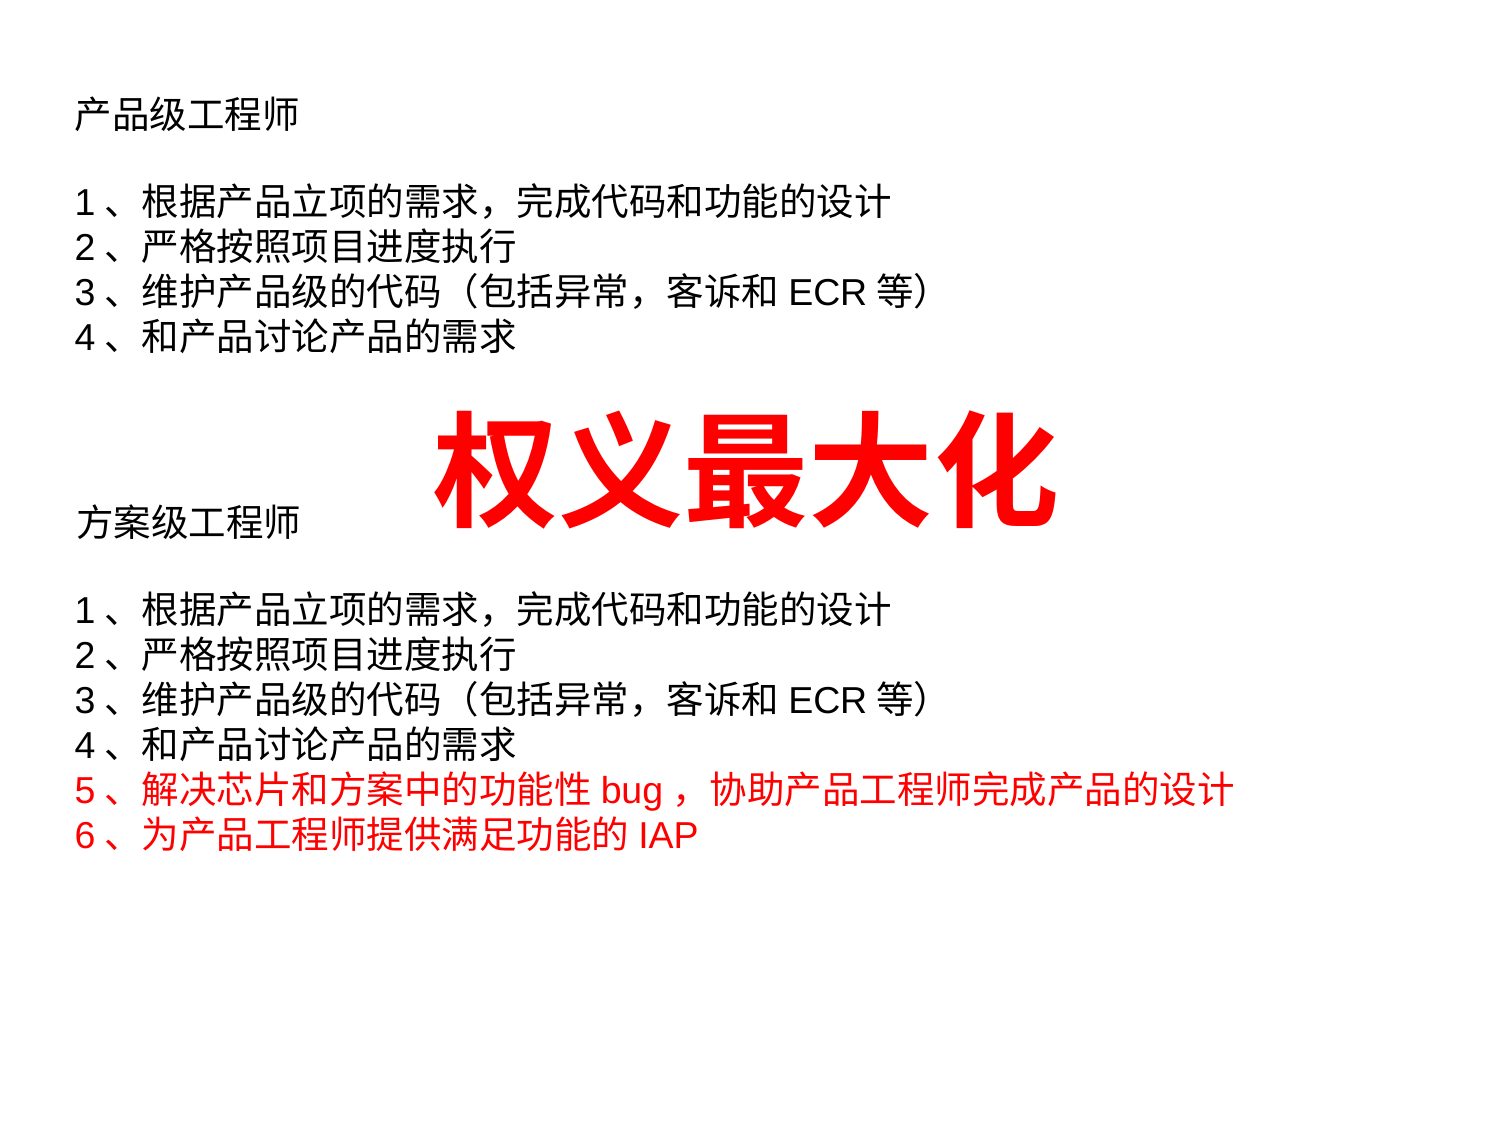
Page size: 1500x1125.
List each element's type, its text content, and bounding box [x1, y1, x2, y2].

text_box 1、根据产品立项的需求，完成代码和功能的设计 2、严格按照项目进度执行 3、维护产品级的代码（包括异常，客诉和ECR等） 4、和产品讨论产品的需求 [59, 170, 1393, 365]
text_box 1、根据产品立项的需求，完成代码和功能的设计 2、严格按照项目进度执行 3、维护产品级的代码（包括异常，客诉和ECR等） 4、和产品讨论产品的需求 5、解决芯片和方案中的功能性bug，协助产品工程师完成产品的设计 6、为产品工程师提供满足功能的IAP [59, 578, 1393, 863]
text_box 方案级工程师 [61, 491, 316, 552]
text_box 权义最大化 [419, 385, 1218, 551]
text_box 产品级工程师 [59, 84, 315, 144]
